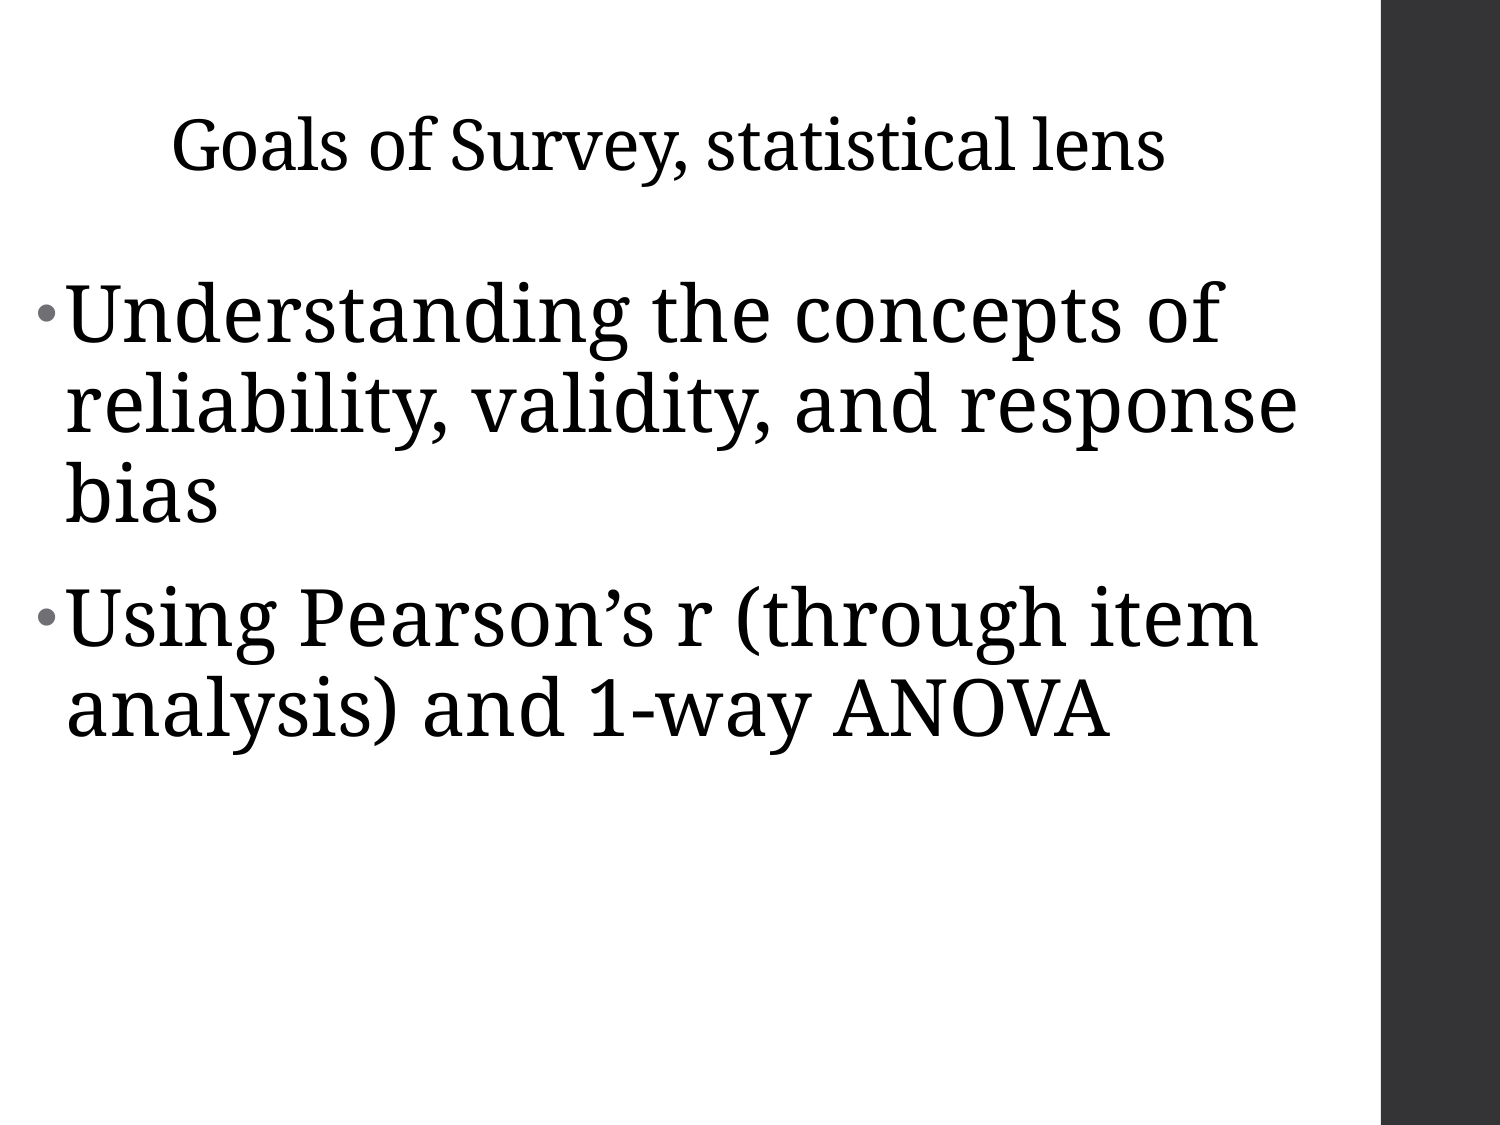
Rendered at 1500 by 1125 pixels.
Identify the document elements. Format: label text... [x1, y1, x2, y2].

list Understanding the concepts of reliability, validity, and response bias Using Pearson’s r (through item analysis) and 1-way ANOVA [20, 262, 1382, 1015]
title Goals of Survey, statistical lens [155, 60, 1348, 194]
